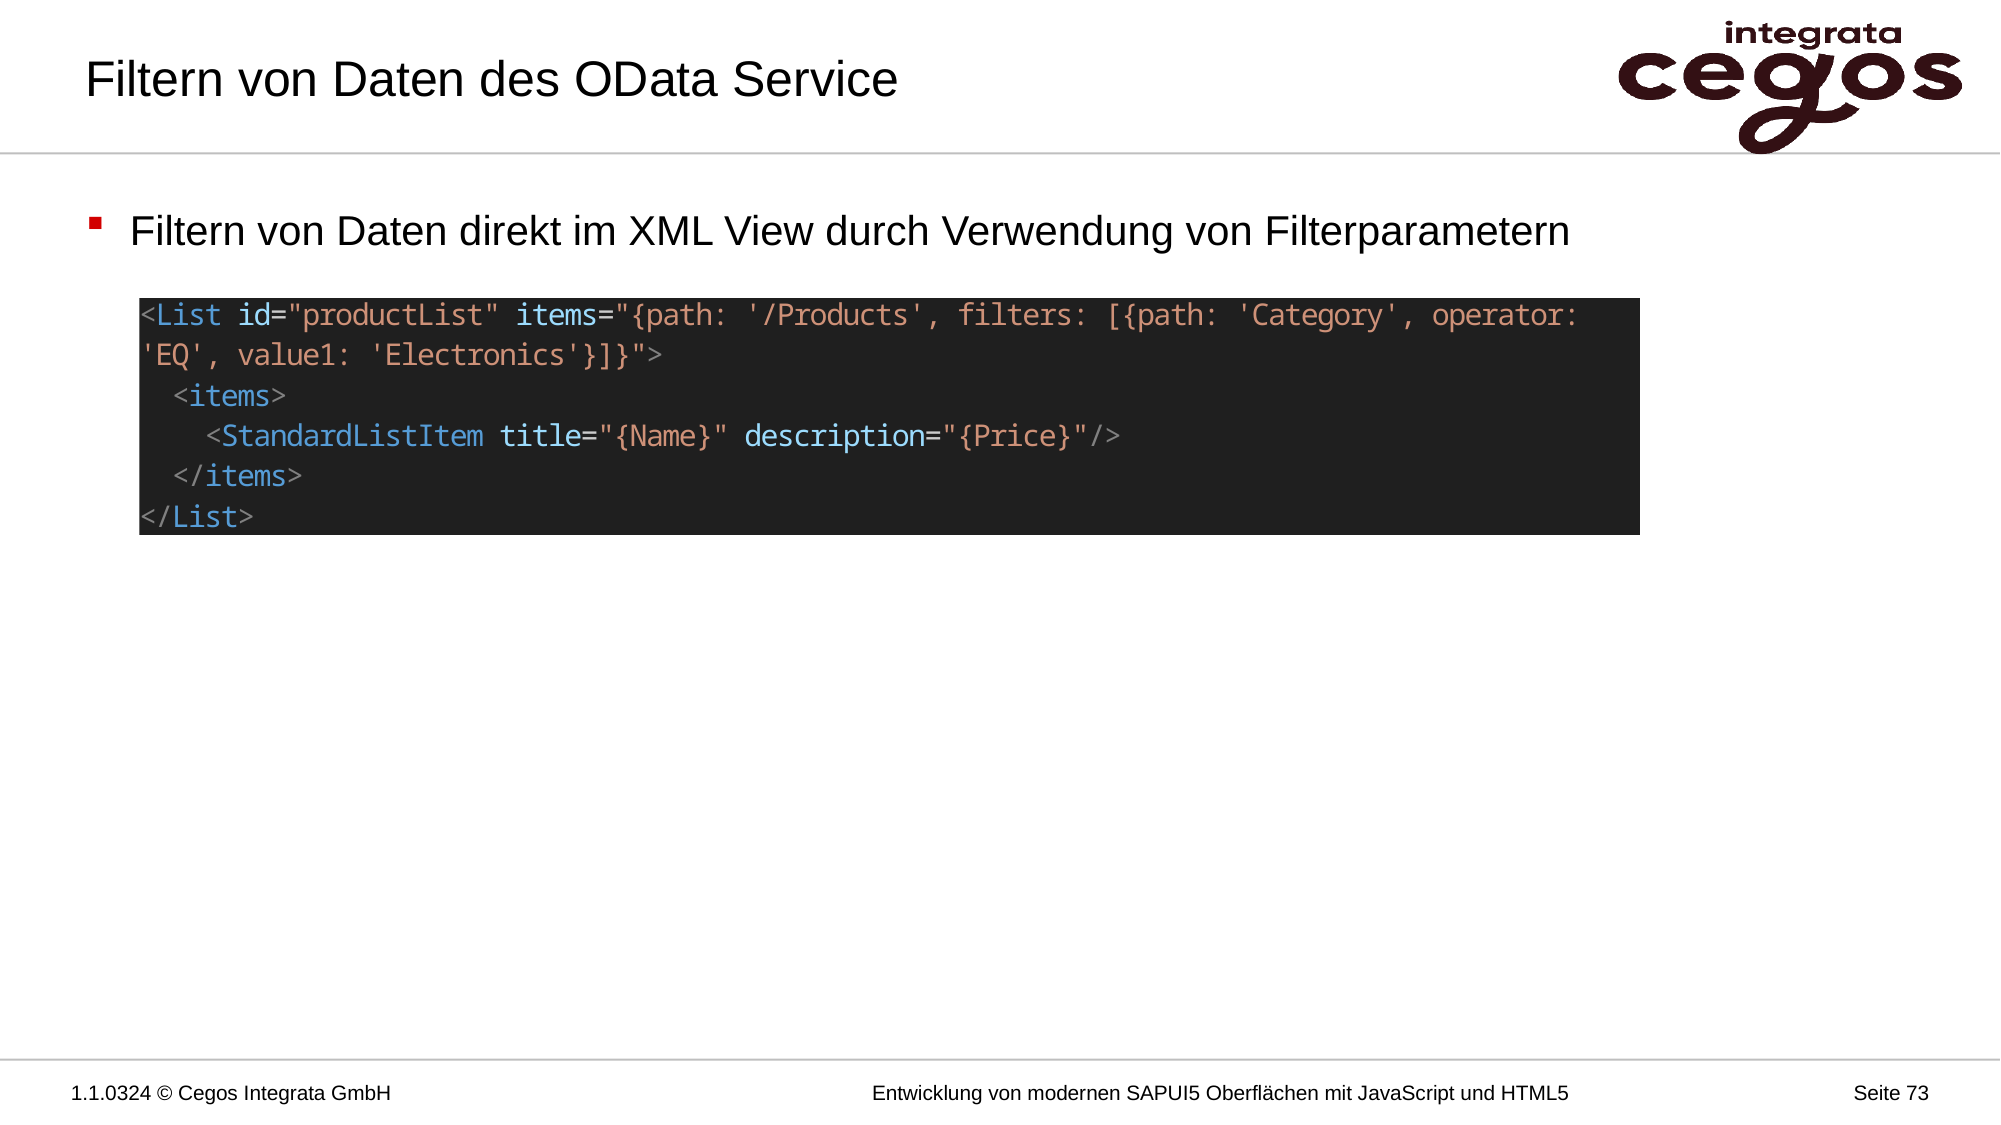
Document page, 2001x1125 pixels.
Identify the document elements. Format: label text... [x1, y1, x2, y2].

list Filtern von Daten direkt im XML View durch Verwendung von Filterparametern [70, 196, 1930, 1032]
picture [1585, 0, 1996, 180]
slide_number Seite 73 [1749, 1059, 1930, 1125]
title Filtern von Daten des OData Service [70, 0, 1315, 154]
footer Entwicklung von modernen SAPUI5 Oberflächen mit JavaScript und HTML5 [732, 1059, 1709, 1125]
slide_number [70, 1059, 691, 1125]
picture [138, 291, 1641, 535]
